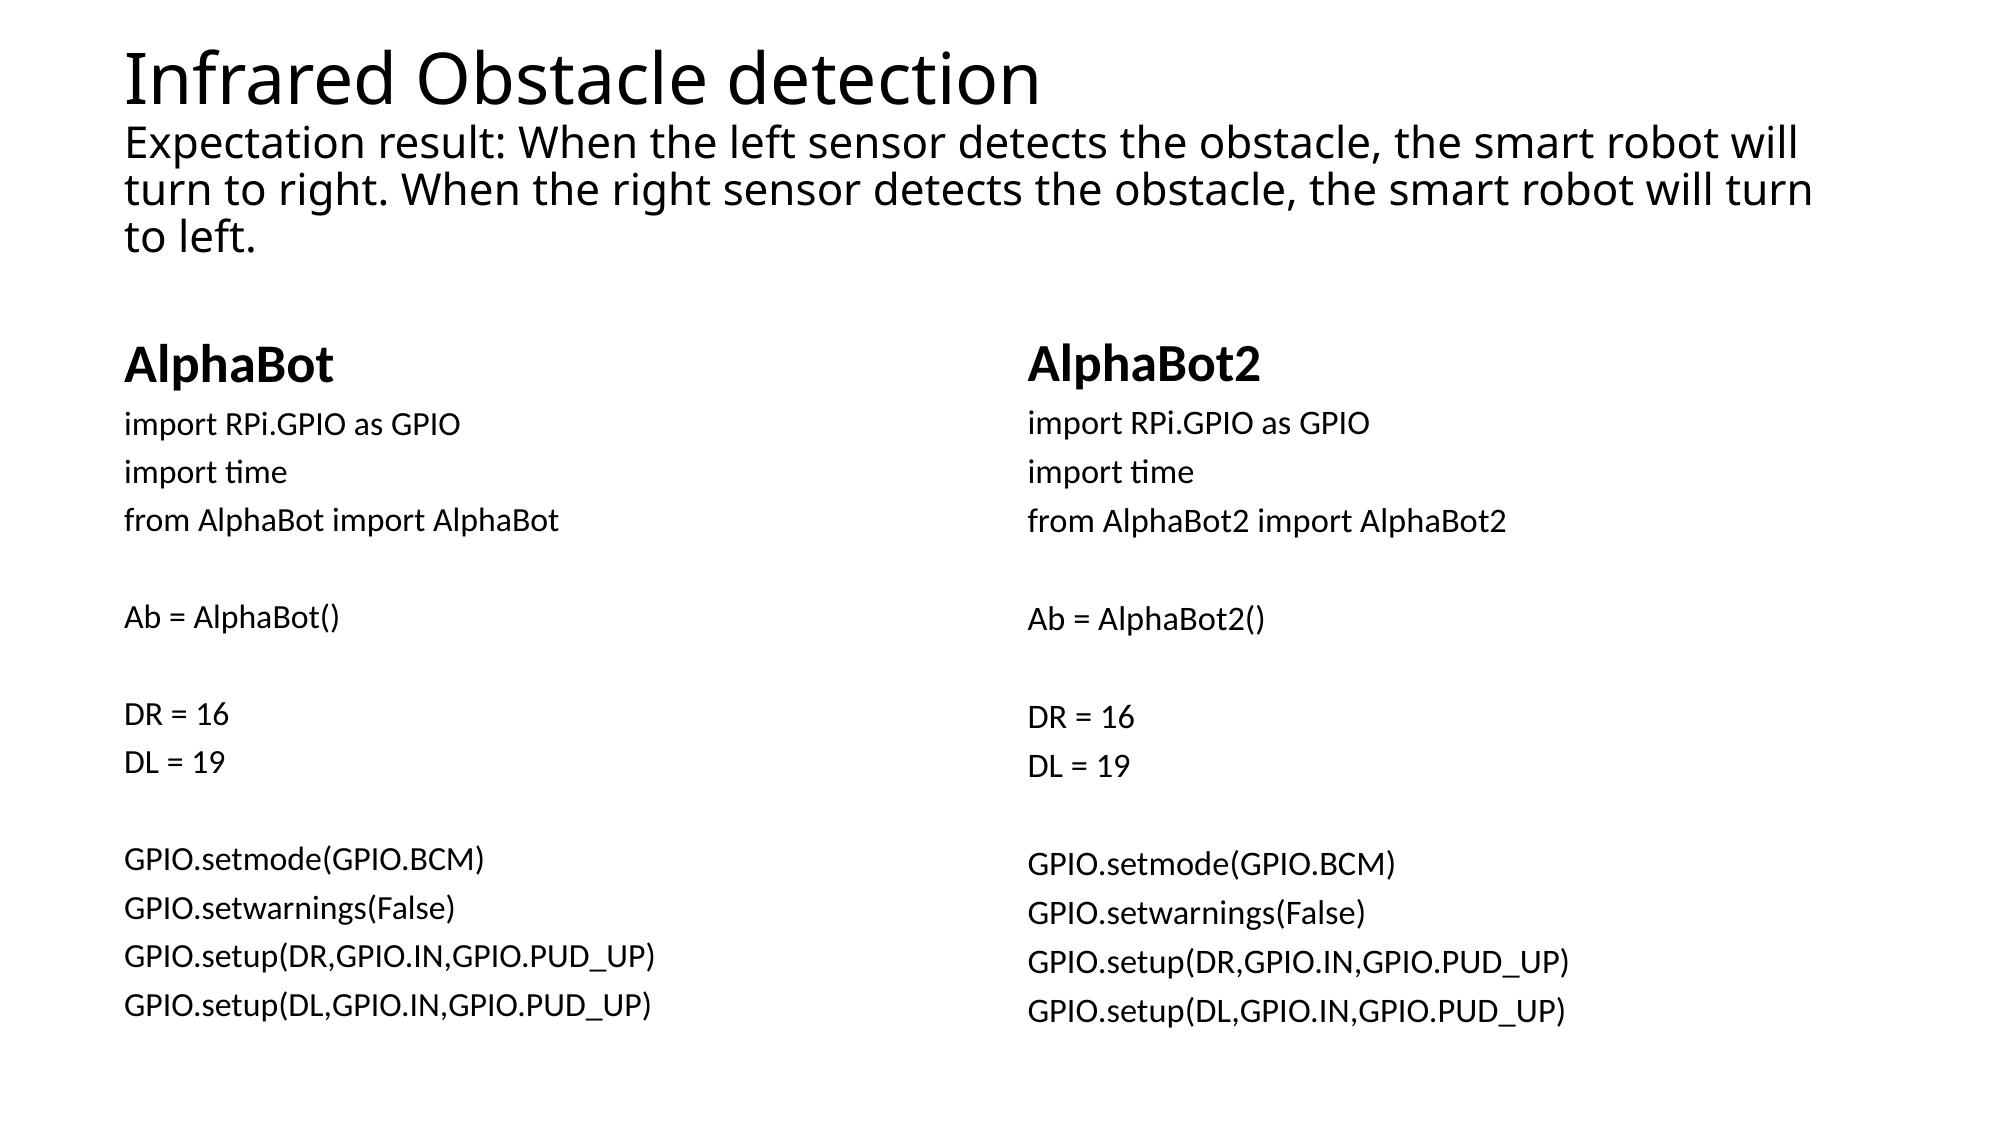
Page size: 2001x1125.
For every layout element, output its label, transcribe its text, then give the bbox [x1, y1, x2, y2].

title Infrared Obstacle detection Expectation result: When the left sensor detects the obstacle, the smart robot will turn to right. When the right sensor detects the obstacle, the smart robot will turn to left. [109, 29, 1835, 276]
list AlphaBot import RPi.GPIO as GPIO import time from AlphaBot import AlphaBot Ab = AlphaBot() DR = 16 DL = 19 GPIO.setmode(GPIO.BCM) GPIO.setwarnings(False) GPIO.setup(DR,GPIO.IN,GPIO.PUD_UP) GPIO.setup(DL,GPIO.IN,GPIO.PUD_UP) [109, 327, 960, 1042]
list AlphaBot2 import RPi.GPIO as GPIO import time from AlphaBot2 import AlphaBot2 Ab = AlphaBot2() DR = 16 DL = 19 GPIO.setmode(GPIO.BCM) GPIO.setwarnings(False) GPIO.setup(DR,GPIO.IN,GPIO.PUD_UP) GPIO.setup(DL,GPIO.IN,GPIO.PUD_UP) [1012, 327, 1863, 1042]
